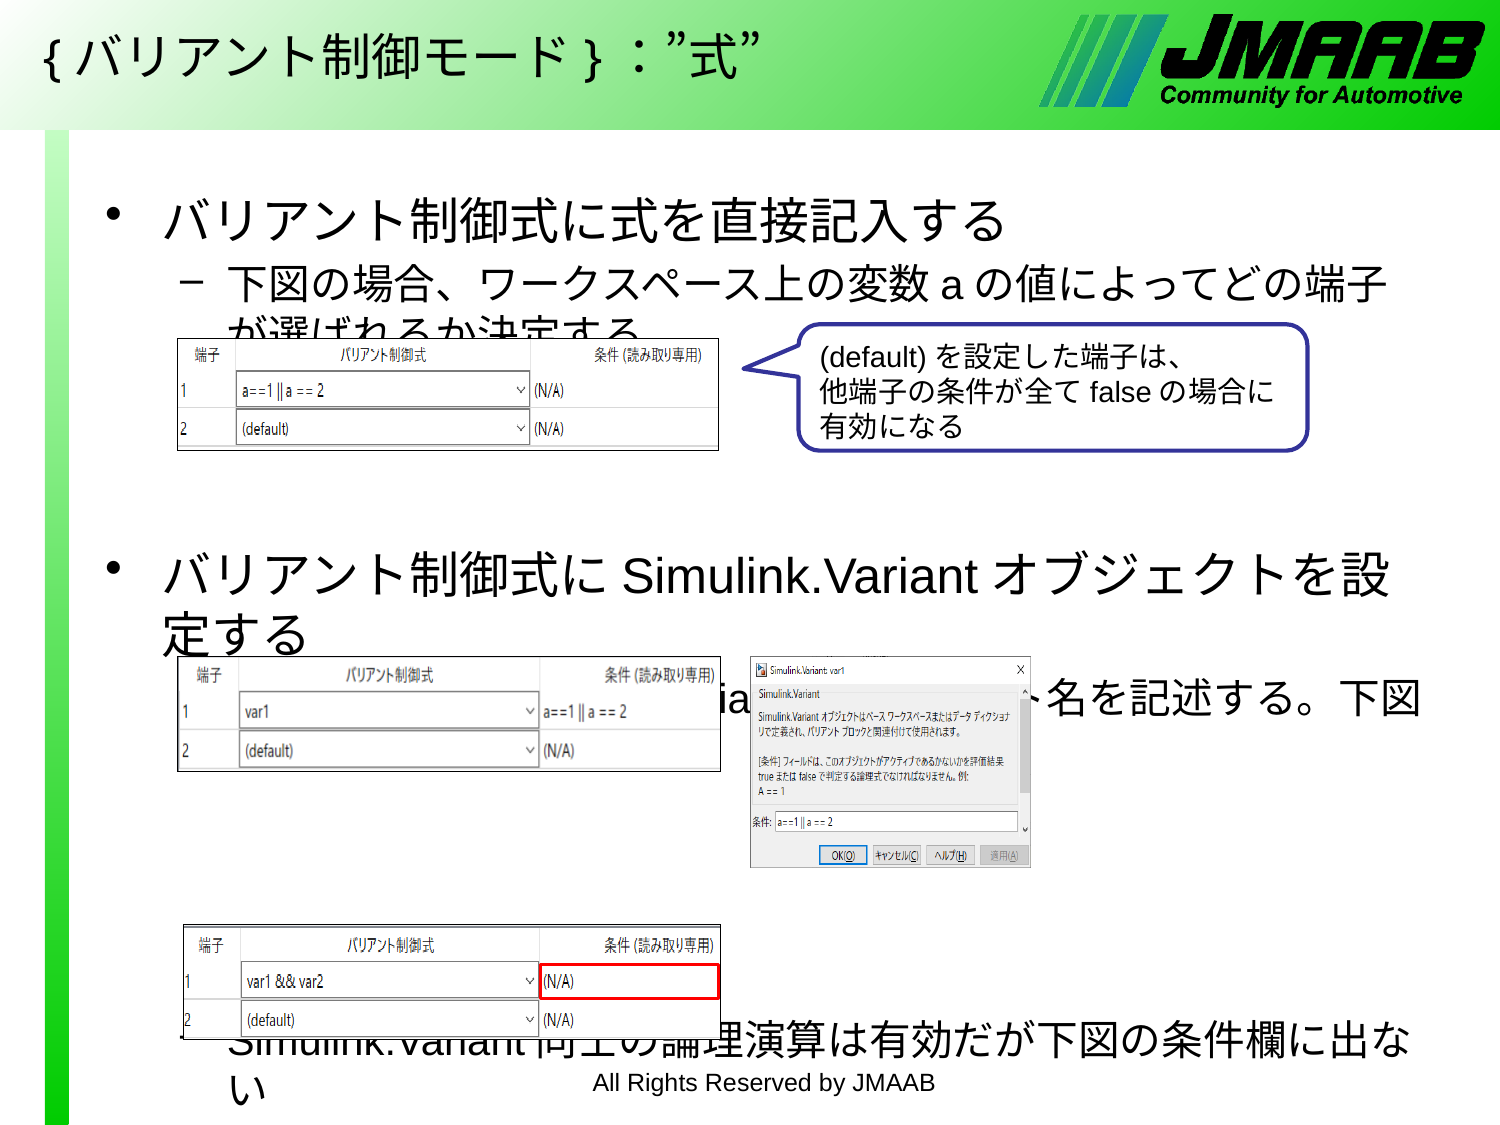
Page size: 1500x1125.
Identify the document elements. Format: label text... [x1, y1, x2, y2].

picture [176, 656, 721, 772]
picture [176, 337, 719, 451]
title {バリアント制御モード}：”式” [27, 21, 1057, 91]
text_box (default)を設定した端子は、 他端子の条件が全てfalseの場合に有効になる [741, 322, 1310, 453]
picture [1036, 11, 1486, 109]
picture [750, 656, 1031, 869]
picture [183, 924, 721, 1040]
text_box バリアント制御式に式を直接記入する 下図の場合、ワークスペース上の変数aの値によってどの端子が選ばれるか決定する バリアント制御式にSimulink.Variantオブジェクトを設定する 式を設定したSimulink.Variantオブジェクト名を記述する。下図は上図と同じ結果となる。 Simulink.Variant同士の論理演算は有効だが下図の条件欄に出ない [90, 182, 1440, 1057]
